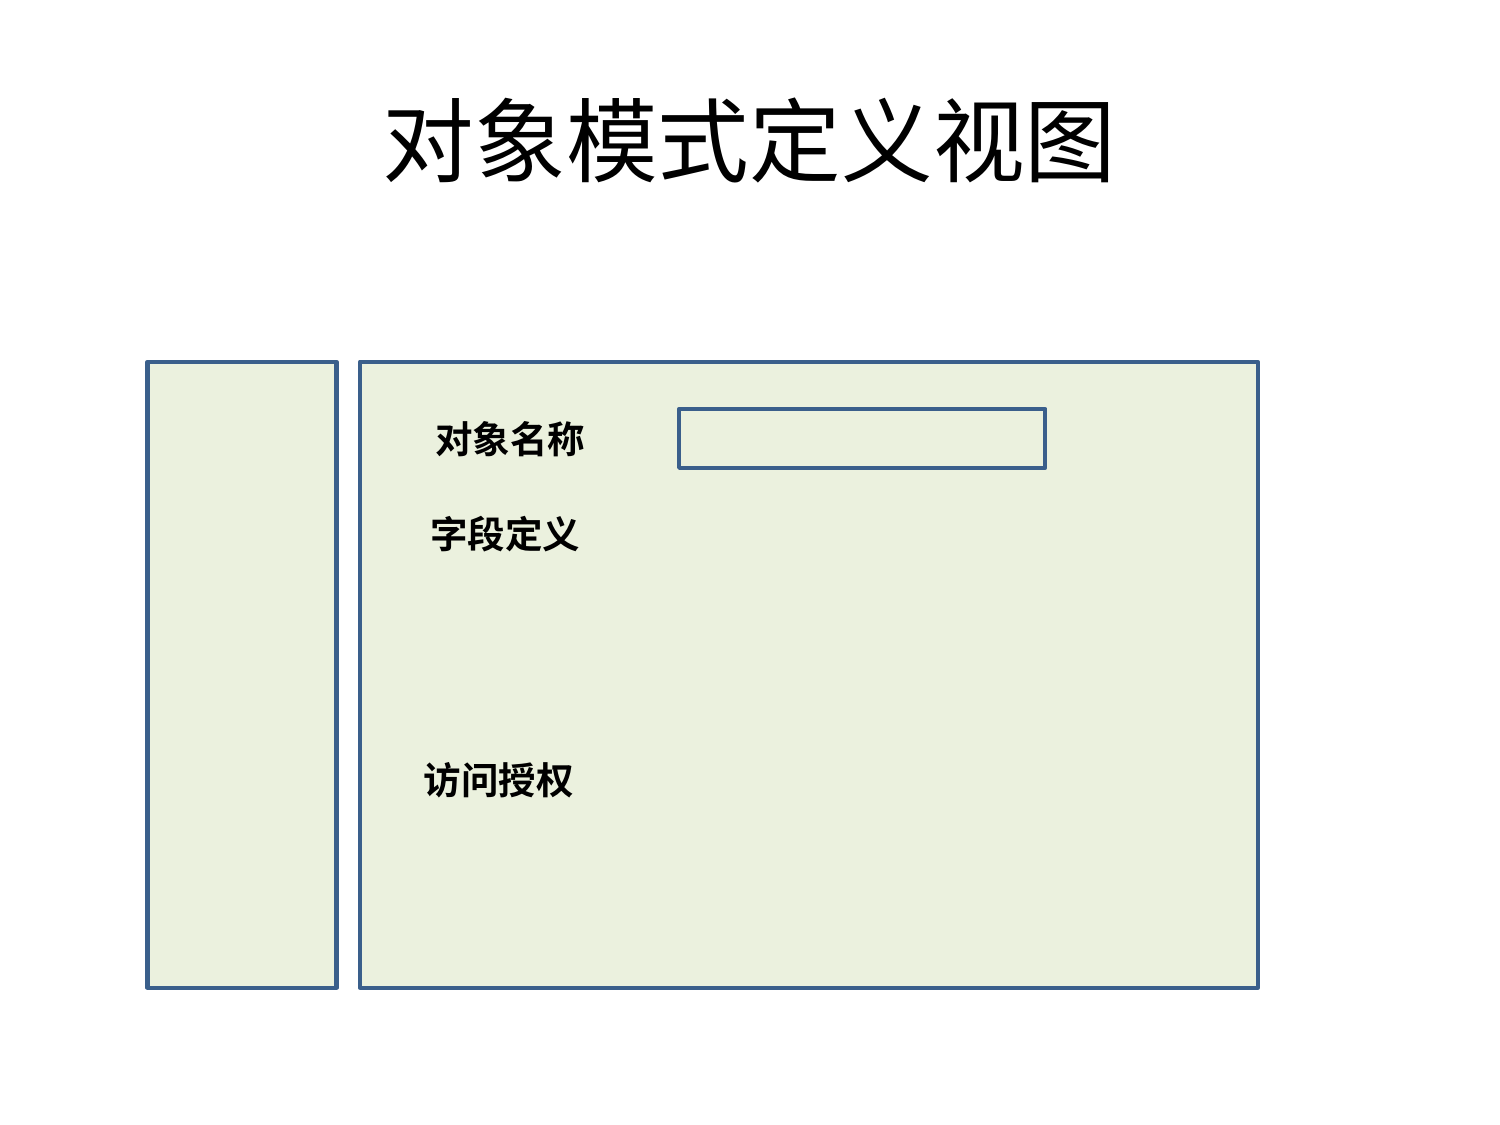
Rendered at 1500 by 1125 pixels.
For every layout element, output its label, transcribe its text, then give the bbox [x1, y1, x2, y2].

text_box 字段定义 [415, 503, 596, 564]
text_box [677, 407, 1047, 470]
text_box [145, 360, 339, 990]
text_box 访问授权 [408, 749, 589, 810]
text_box [358, 360, 1260, 990]
title 对象模式定义视图 [75, 45, 1425, 233]
text_box 对象名称 [420, 408, 600, 469]
